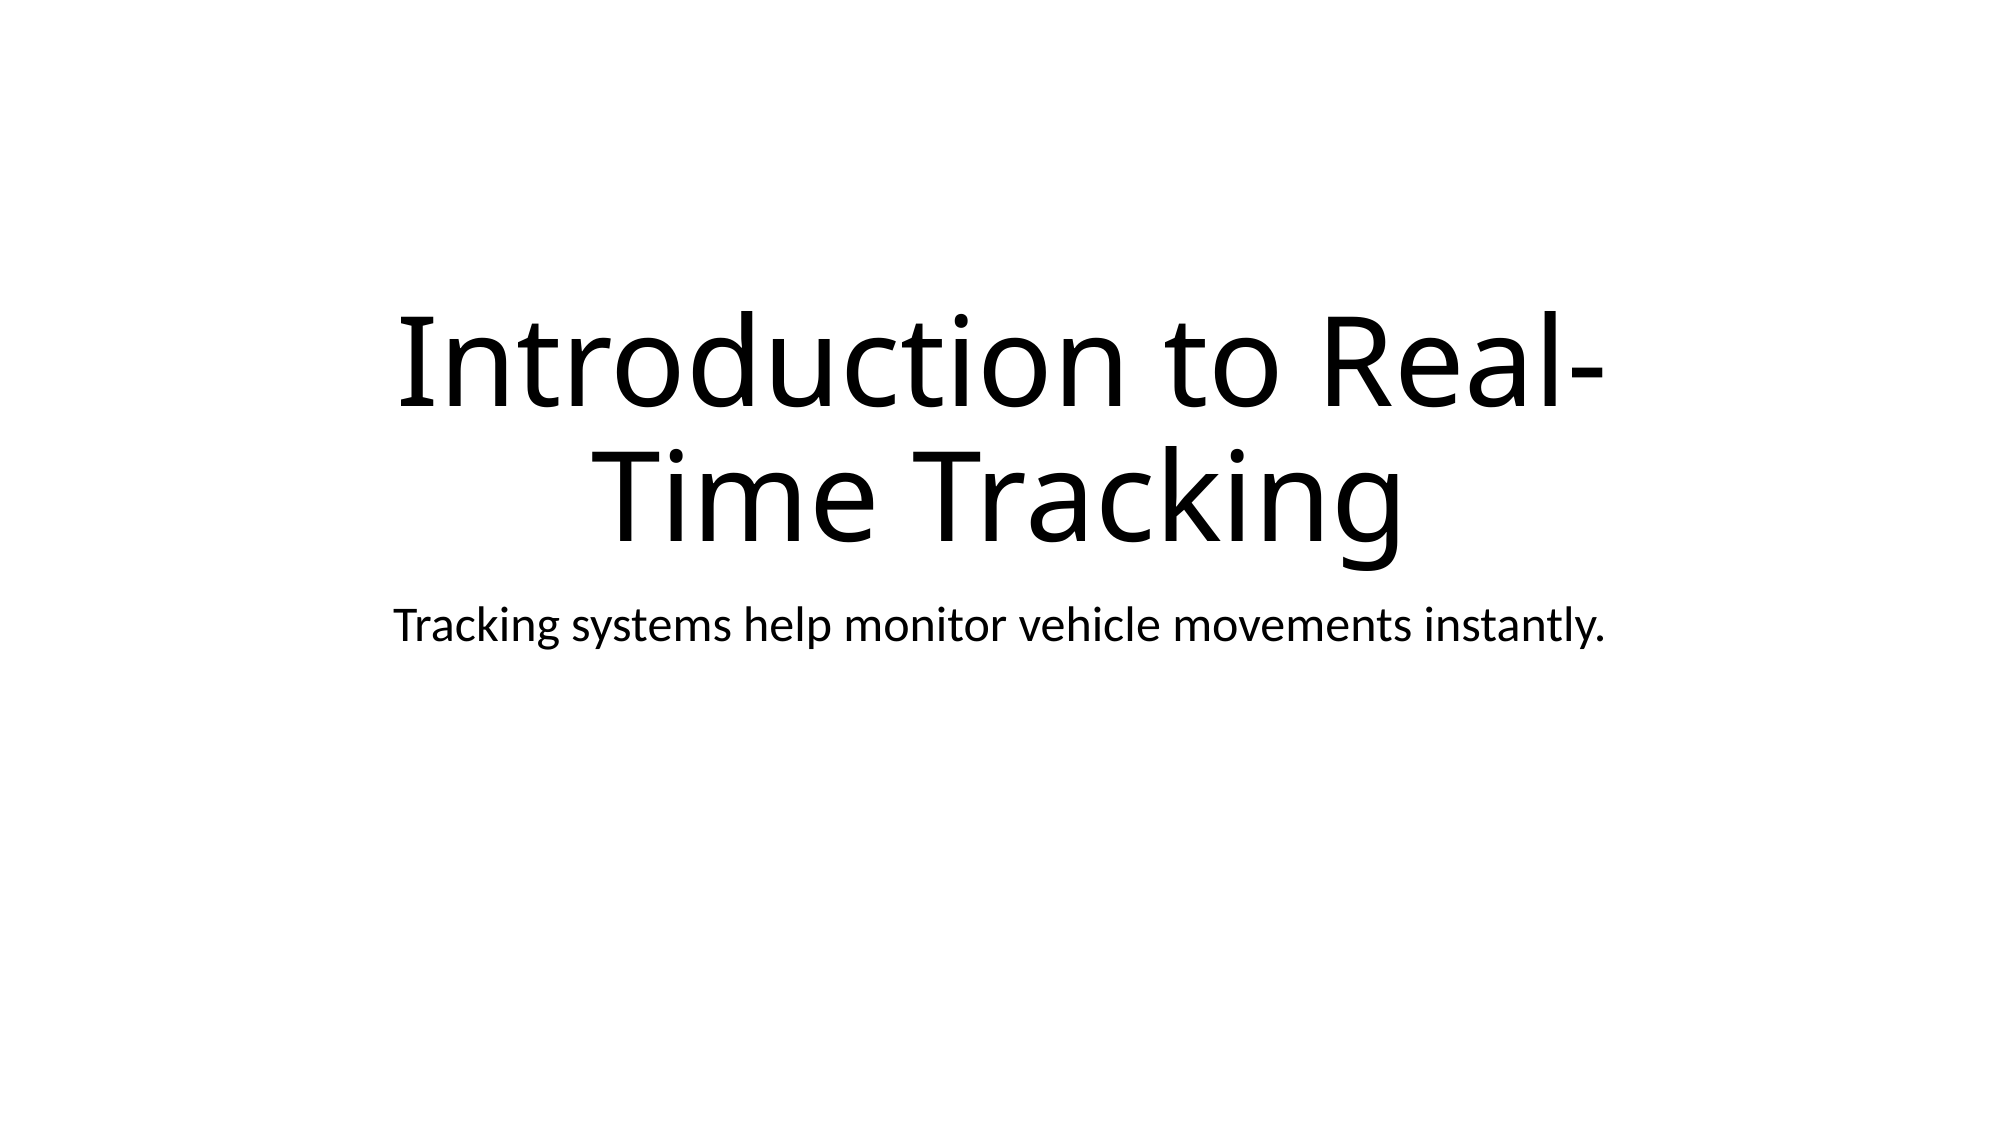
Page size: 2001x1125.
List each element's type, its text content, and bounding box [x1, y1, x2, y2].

subtitle Tracking systems help monitor vehicle movements instantly. [249, 590, 1750, 863]
title Introduction to Real-Time Tracking [249, 184, 1750, 576]
